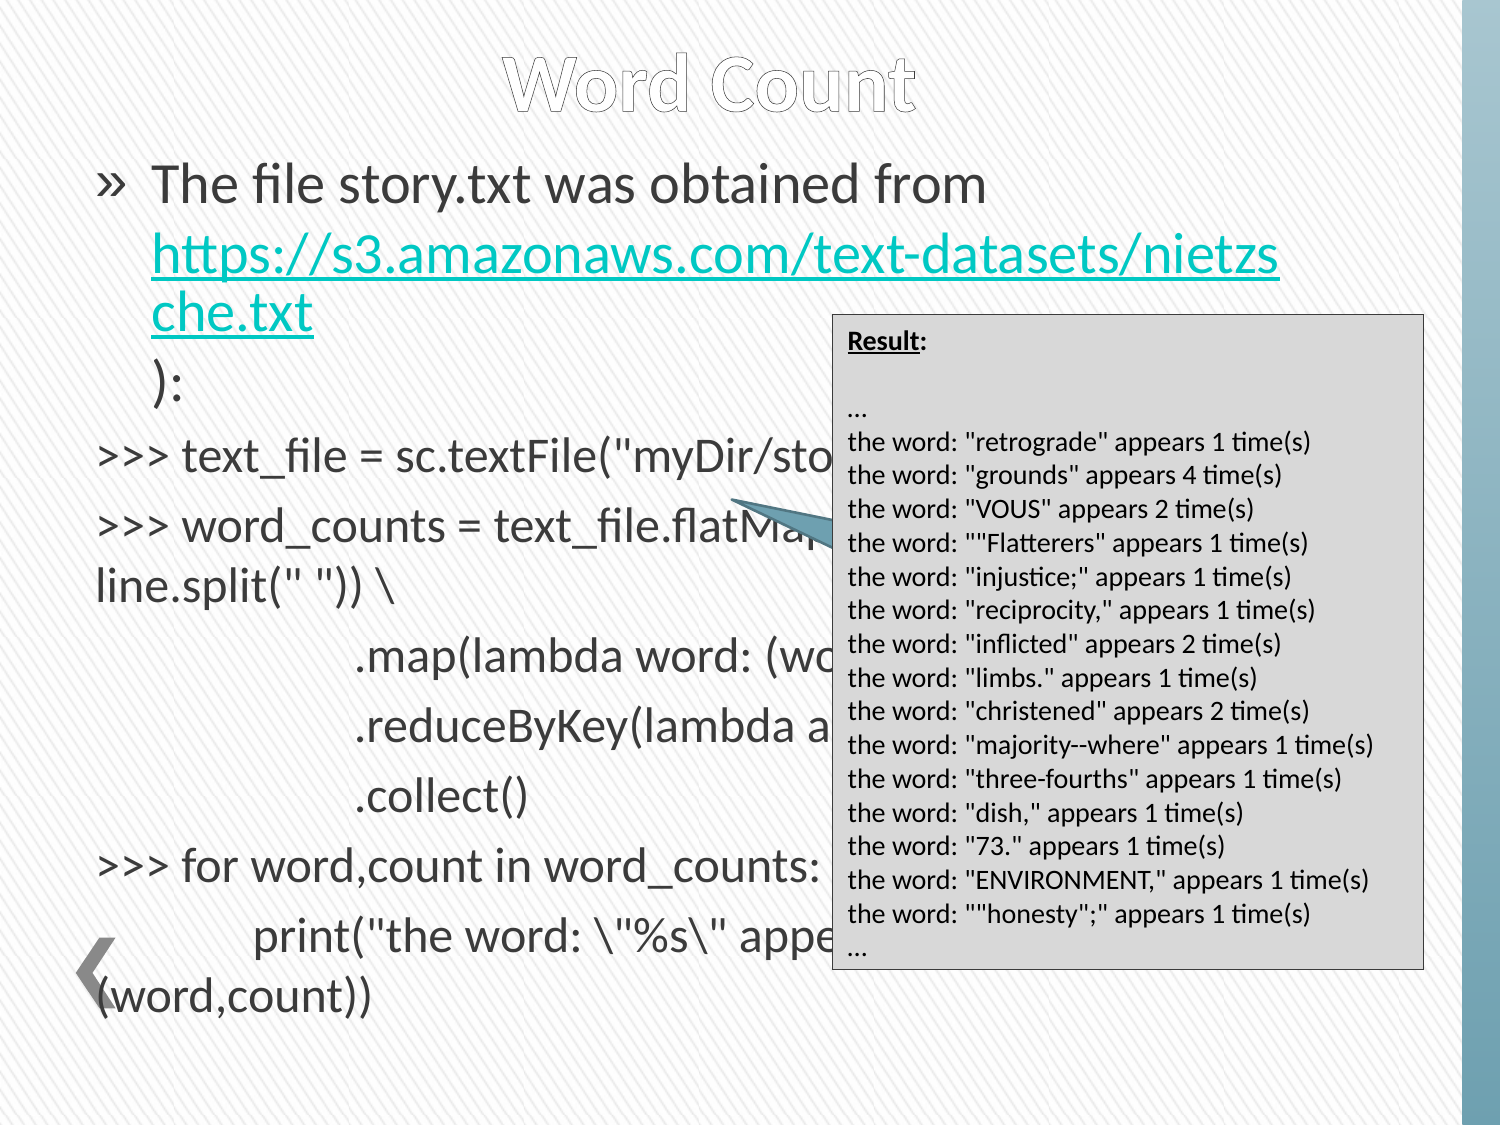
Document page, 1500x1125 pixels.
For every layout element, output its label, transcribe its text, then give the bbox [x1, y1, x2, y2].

title Word Count [115, 0, 1304, 136]
text_box Result: … the word: "retrograde" appears 1 time(s) the word: "grounds" appears 4 time(s) the word: "VOUS" appears 2 time(s) the word: ""Flatterers" appears 1 time(s) the word: "injustice;" appears 1 time(s) the word: "reciprocity," appears 1 time(s) the word: "inflicted" appears 2 time(s) the word: "limbs." appears 1 time(s) the word: "christened" appears 2 time(s) the word: "majority--where" appears 1 time(s) the word: "three-fourths" appears 1 time(s) the word: "dish," appears 1 time(s) the word: "73." appears 1 time(s) the word: "ENVIRONMENT," appears 1 time(s) the word: ""honesty";" appears 1 time(s) … [832, 314, 1424, 970]
list The file story.txt was obtained from https://s3.amazonaws.com/text-datasets/nietzsche.txt): >>> text_file = sc.textFile("myDir/story.txt") >>> word_counts = text_file.flatMap(lambda line: line.split(" ")) \ .map(lambda word: (word, 1)) \ .reduceByKey(lambda a,b: a+b) \ .collect() >>> for word,count in word_counts: print("the word: \"%s\" appears %d time(s)" %(word,count)) [80, 137, 1306, 1094]
text_box flatMap maps every entry to a list, and then flattens the list back to an RDD (with possibly a longer length) [730, 498, 832, 549]
